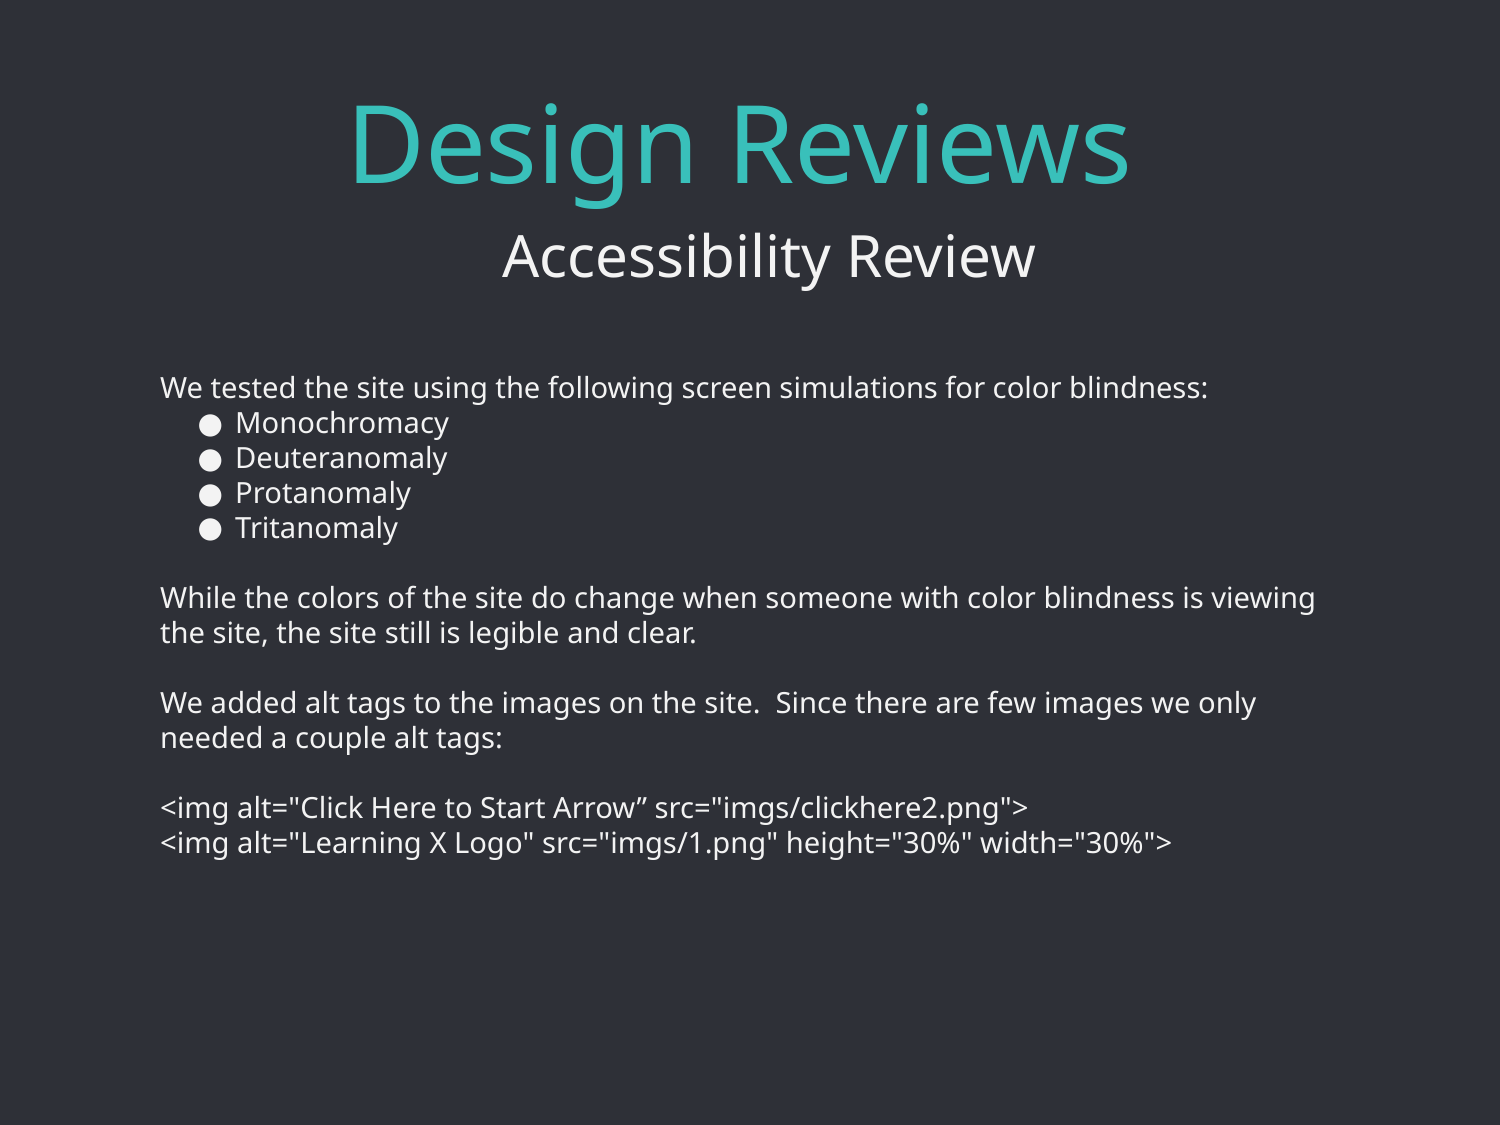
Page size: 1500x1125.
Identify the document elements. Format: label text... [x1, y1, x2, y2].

title Design Reviews [29, 38, 1449, 221]
text_box We tested the site using the following screen simulations for color blindness: Monochromacy Deuteranomaly Protanomaly Tritanomaly While the colors of the site do change when someone with color blindness is viewing the site, the site still is legible and clear. We added alt tags to the images on the site. Since there are few images we only needed a couple alt tags: <img alt="Click Here to Start Arrow” src="imgs/clickhere2.png"> <img alt="Learning X Logo" src="imgs/1.png" height="30%" width="30%"> [145, 354, 1355, 1051]
subtitle Accessibility Review [70, 204, 1469, 322]
